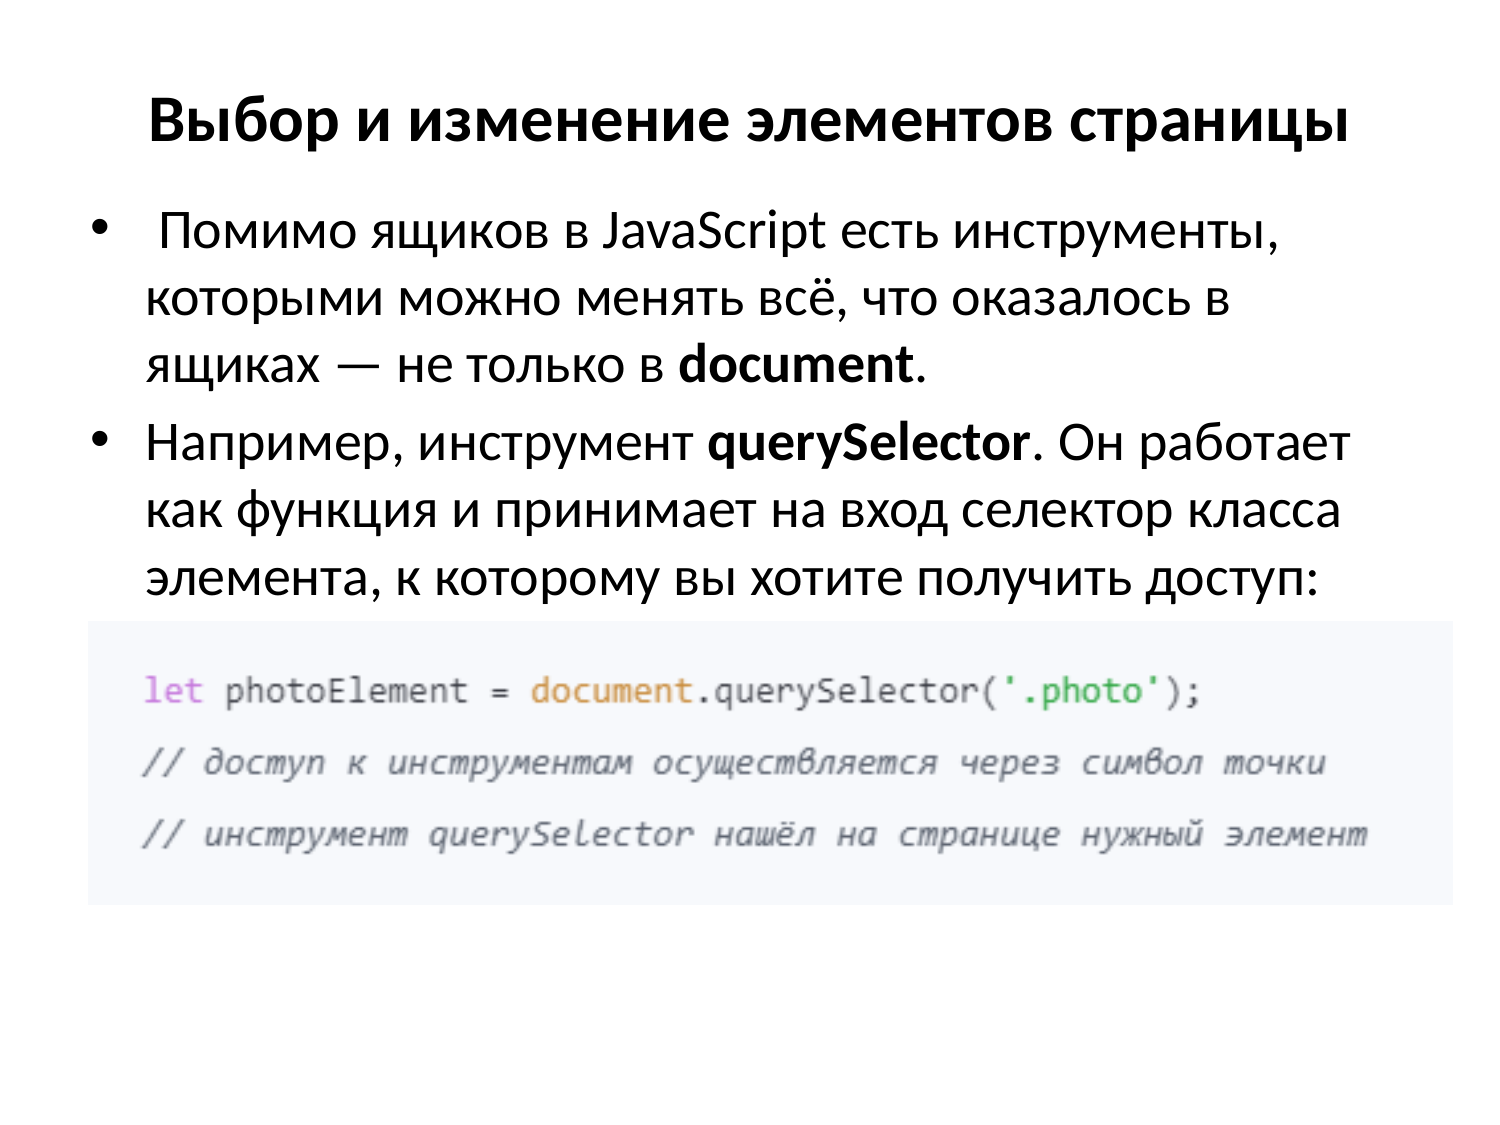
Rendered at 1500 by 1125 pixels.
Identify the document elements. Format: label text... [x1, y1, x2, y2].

title Выбор и изменение элементов страницы [75, 45, 1425, 184]
picture [88, 621, 1454, 906]
list Помимо ящиков в JavaScript есть инструменты, которыми можно менять всё, что оказалось в ящиках — не только в document. Например, инструмент querySelector. Он работает как функция и принимает на вход селектор класса элемента, к которому вы хотите получить доступ: [75, 184, 1425, 622]
